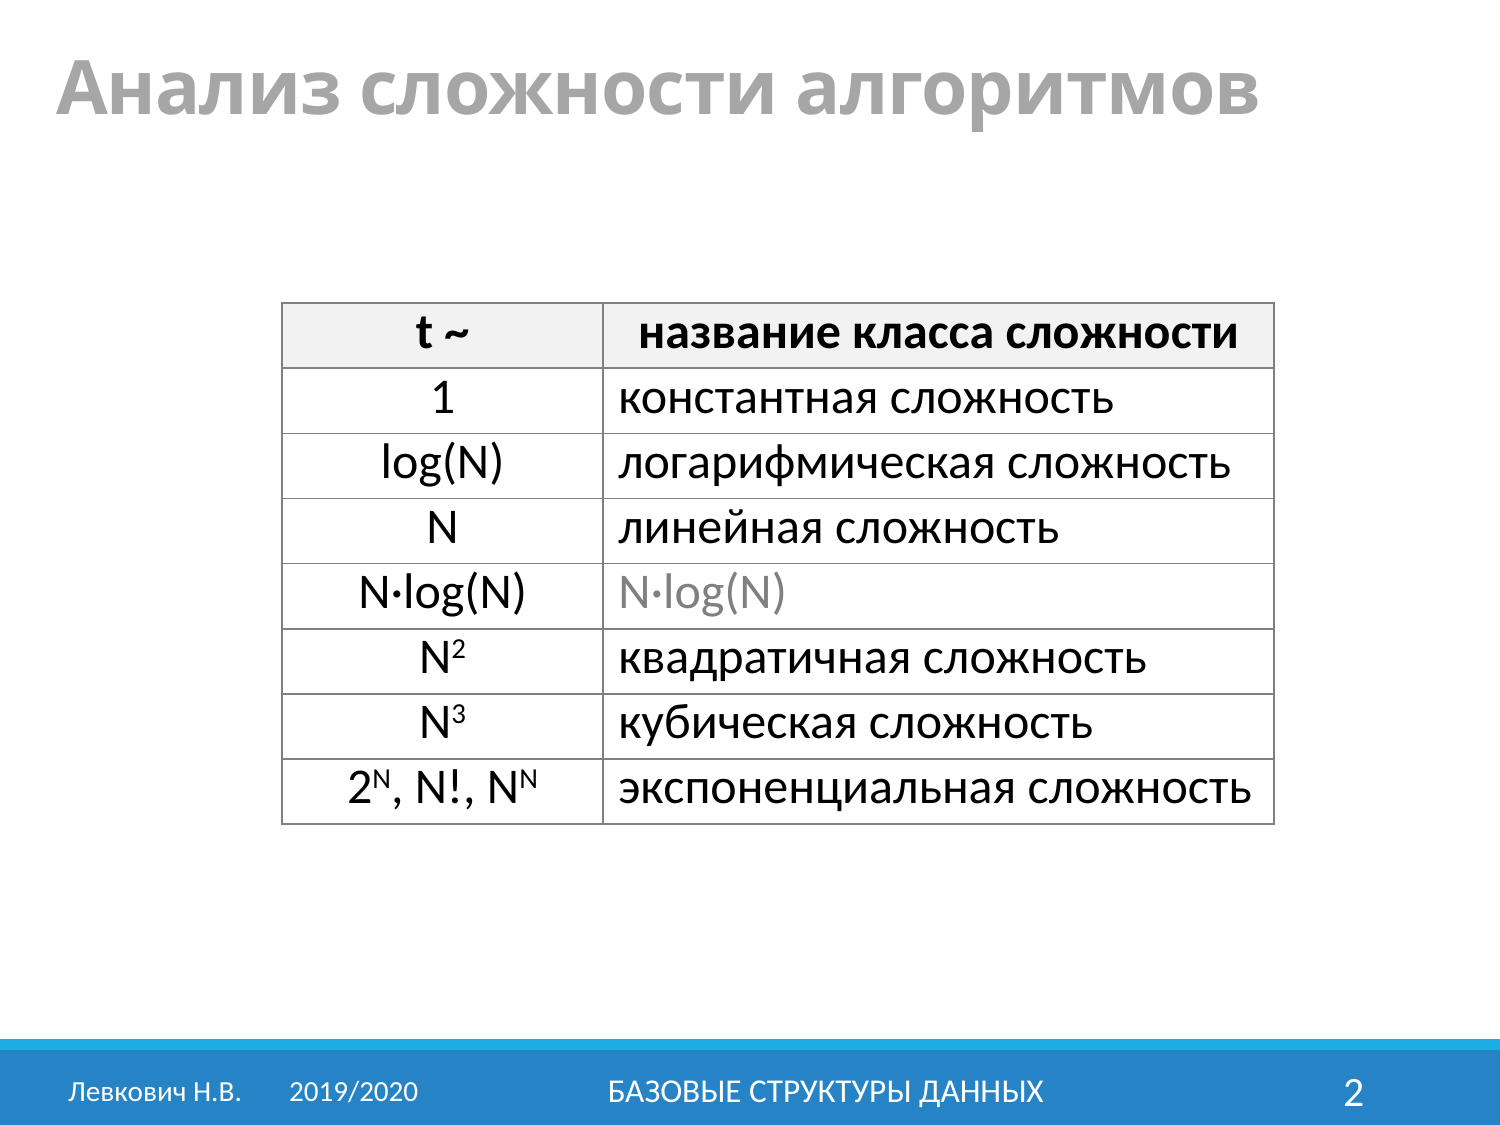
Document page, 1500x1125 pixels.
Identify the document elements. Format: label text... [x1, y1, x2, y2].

footer Базовые структуры данных [453, 1059, 1199, 1120]
slide_number Левкович Н.В. 2019/2020 [47, 1059, 440, 1120]
table_cell логарифмическая сложность [604, 434, 1273, 498]
table_cell линейная сложность [604, 499, 1273, 563]
title Анализ сложности алгоритмов [41, 0, 1279, 138]
table_header t ~ [283, 304, 602, 367]
table_cell квадратичная сложность [604, 630, 1273, 693]
table_header название класса сложности [604, 304, 1273, 367]
table_cell N·log(N) [604, 564, 1273, 628]
slide_number 2 [1218, 1059, 1380, 1120]
table_cell N2 [283, 630, 602, 693]
table_cell 2N, N!, NN [283, 760, 602, 823]
table_cell log(N) [283, 434, 602, 498]
table_cell N·log(N) [283, 564, 602, 628]
table_cell экспоненциальная сложность [604, 760, 1273, 823]
table_cell кубическая сложность [604, 695, 1273, 758]
table_cell константная сложность [604, 369, 1273, 433]
table_cell N3 [283, 695, 602, 758]
table_cell N [283, 499, 602, 563]
table_cell 1 [283, 369, 602, 433]
